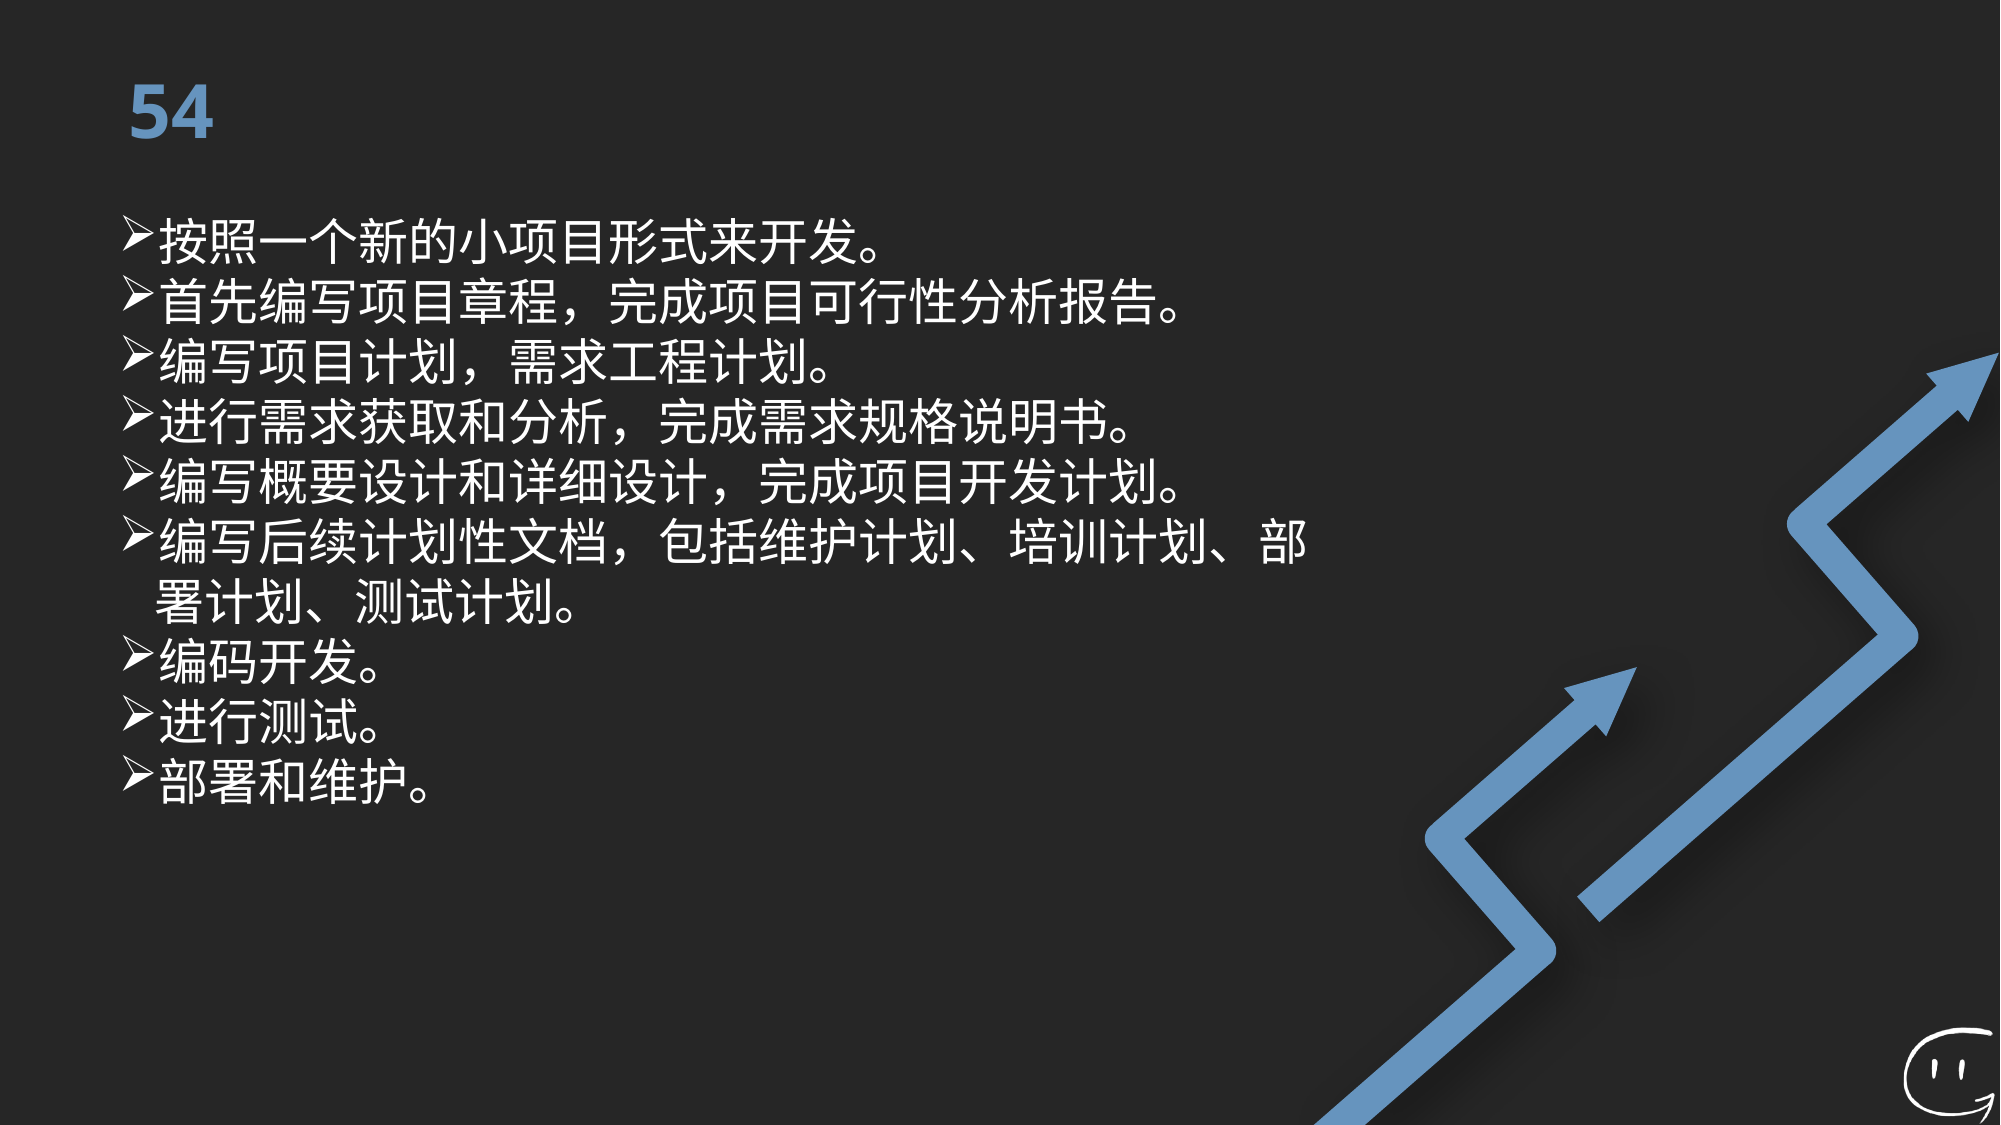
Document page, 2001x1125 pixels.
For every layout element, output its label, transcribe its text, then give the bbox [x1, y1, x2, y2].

text_box [1313, 667, 1637, 1125]
picture [1899, 1023, 2000, 1125]
text_box 按照一个新的小项目形式来开发。 首先编写项目章程，完成项目可行性分析报告。 编写项目计划，需求工程计划。 进行需求获取和分析，完成需求规格说明书。 编写概要设计和详细设计，完成项目开发计划。 编写后续计划性文档，包括维护计划、培训计划、部署计划、测试计划。 编码开发。 进行测试。 部署和维护。 [103, 272, 1370, 853]
title 54 [113, 31, 1206, 197]
text_box [1577, 352, 1999, 923]
